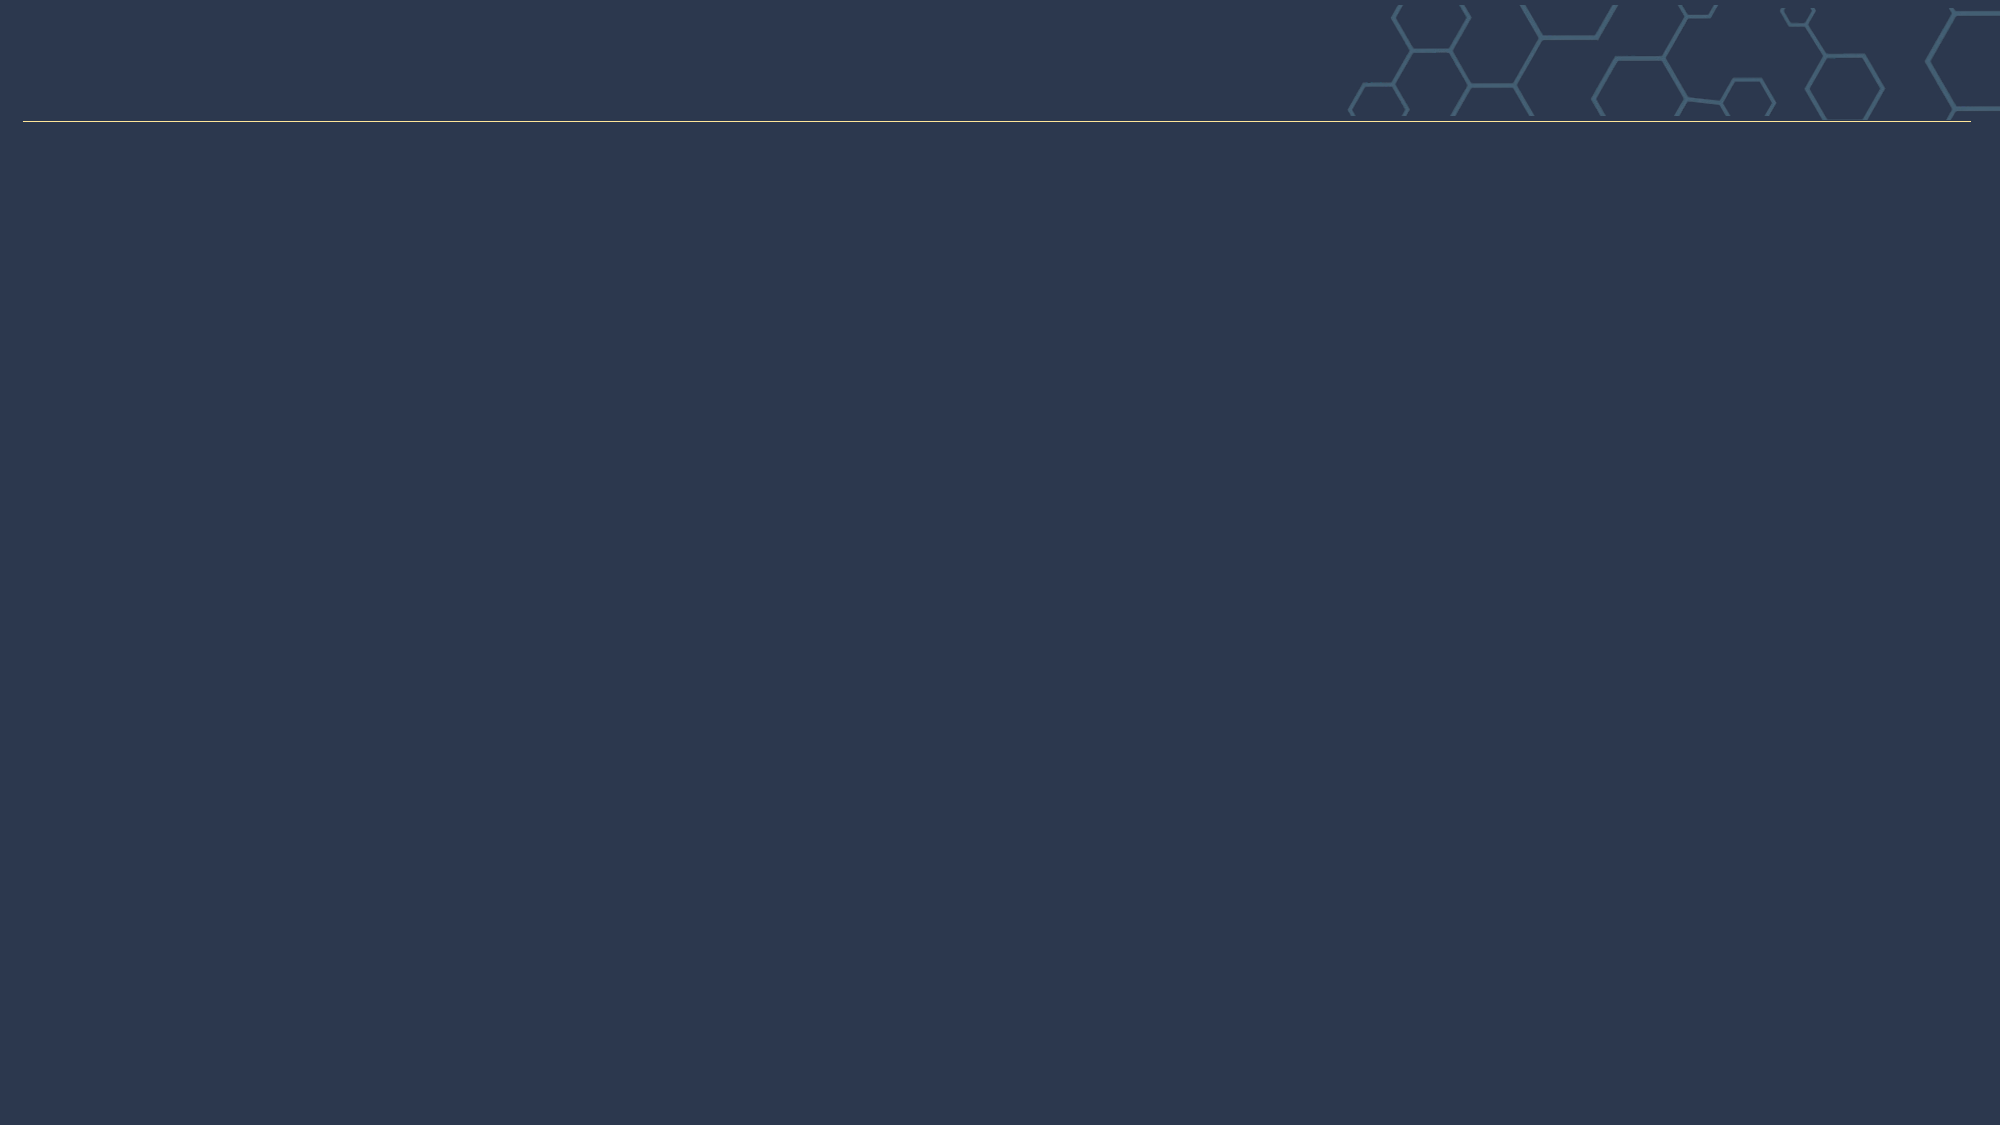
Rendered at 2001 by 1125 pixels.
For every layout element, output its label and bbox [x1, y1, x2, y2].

text_box [1246, 5, 2000, 120]
